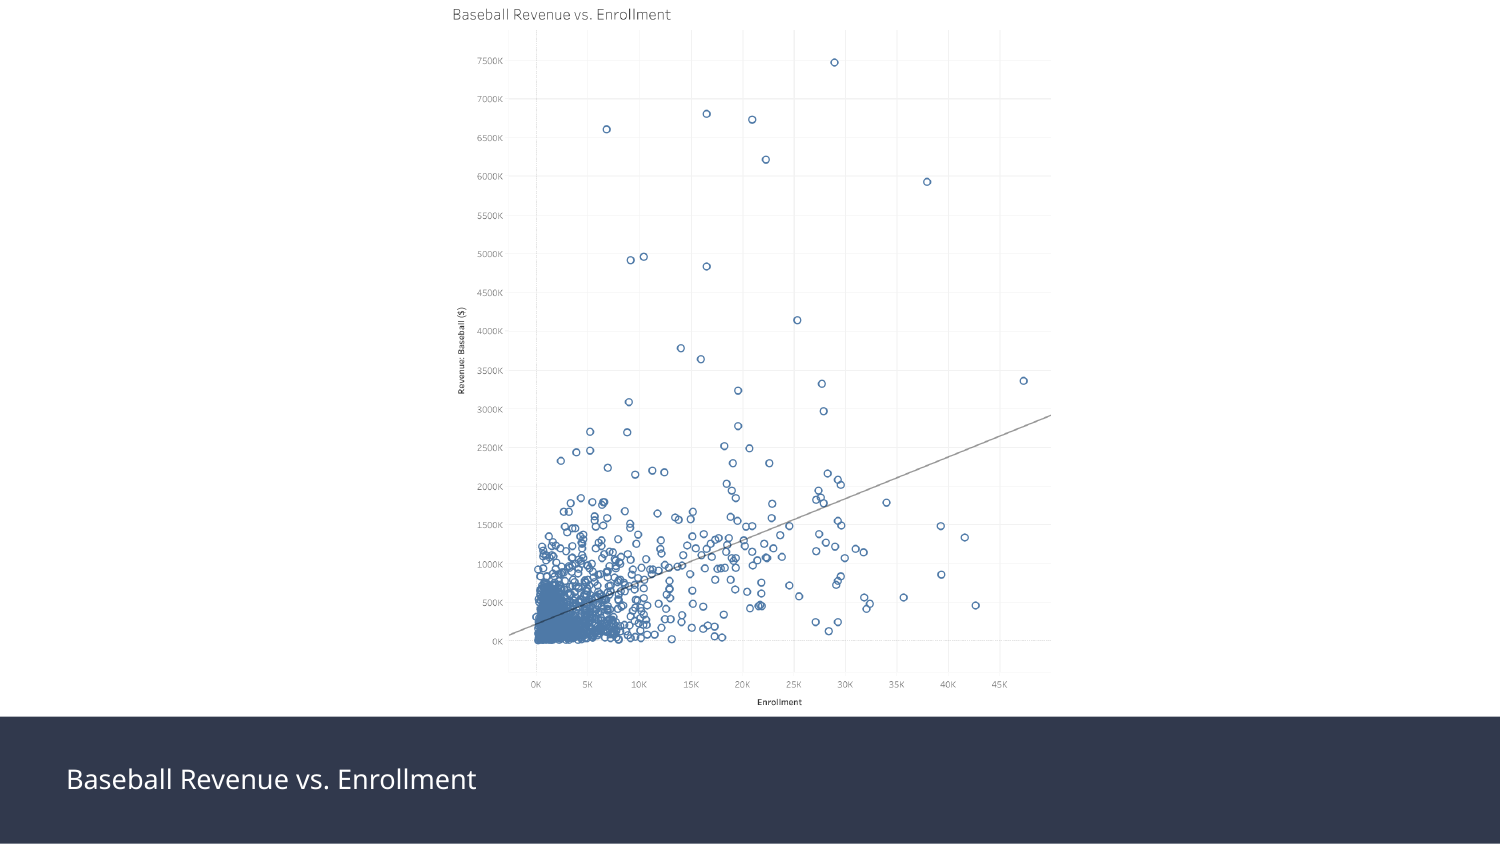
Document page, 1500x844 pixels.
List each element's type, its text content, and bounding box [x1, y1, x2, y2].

picture [448, 0, 1051, 713]
list Baseball Revenue vs. Enrollment [51, 741, 1361, 818]
